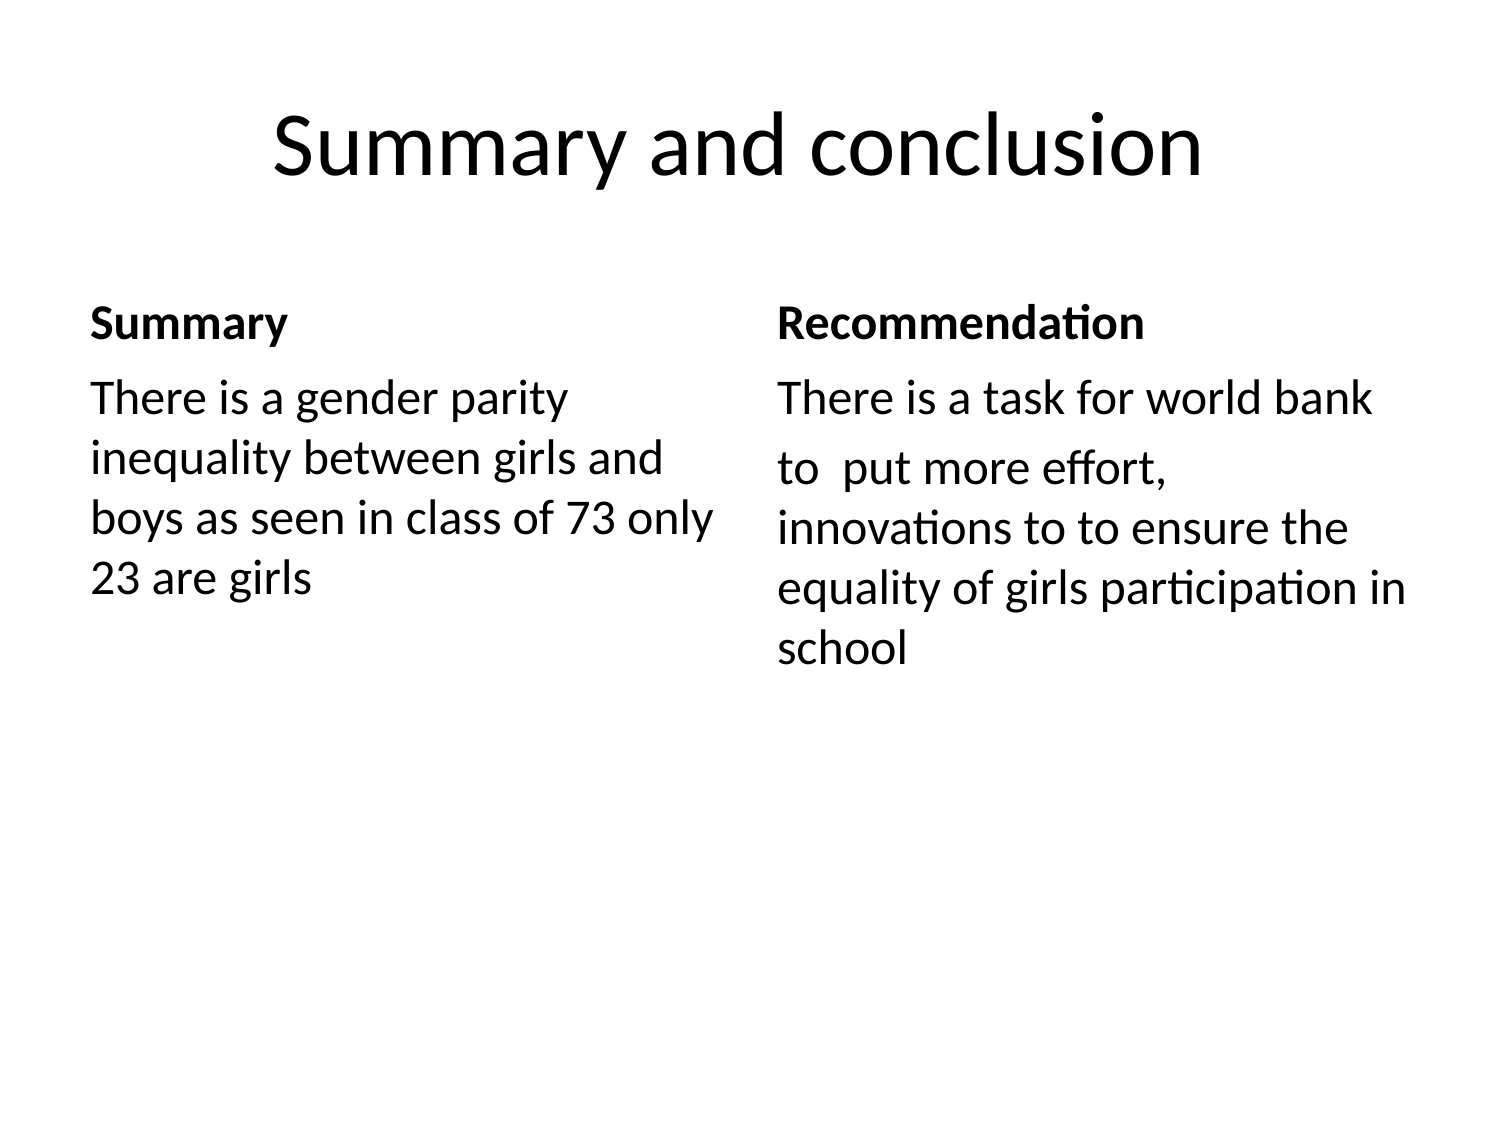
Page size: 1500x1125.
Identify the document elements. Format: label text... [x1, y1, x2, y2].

list There is a task for world bank to put more effort, innovations to to ensure the equality of girls participation in school [761, 356, 1425, 1005]
list Summary [75, 251, 738, 356]
list There is a gender parity inequality between girls and boys as seen in class of 73 only 23 are girls [75, 356, 738, 1005]
title Summary and conclusion [75, 45, 1425, 233]
list Recommendation [761, 251, 1425, 356]
